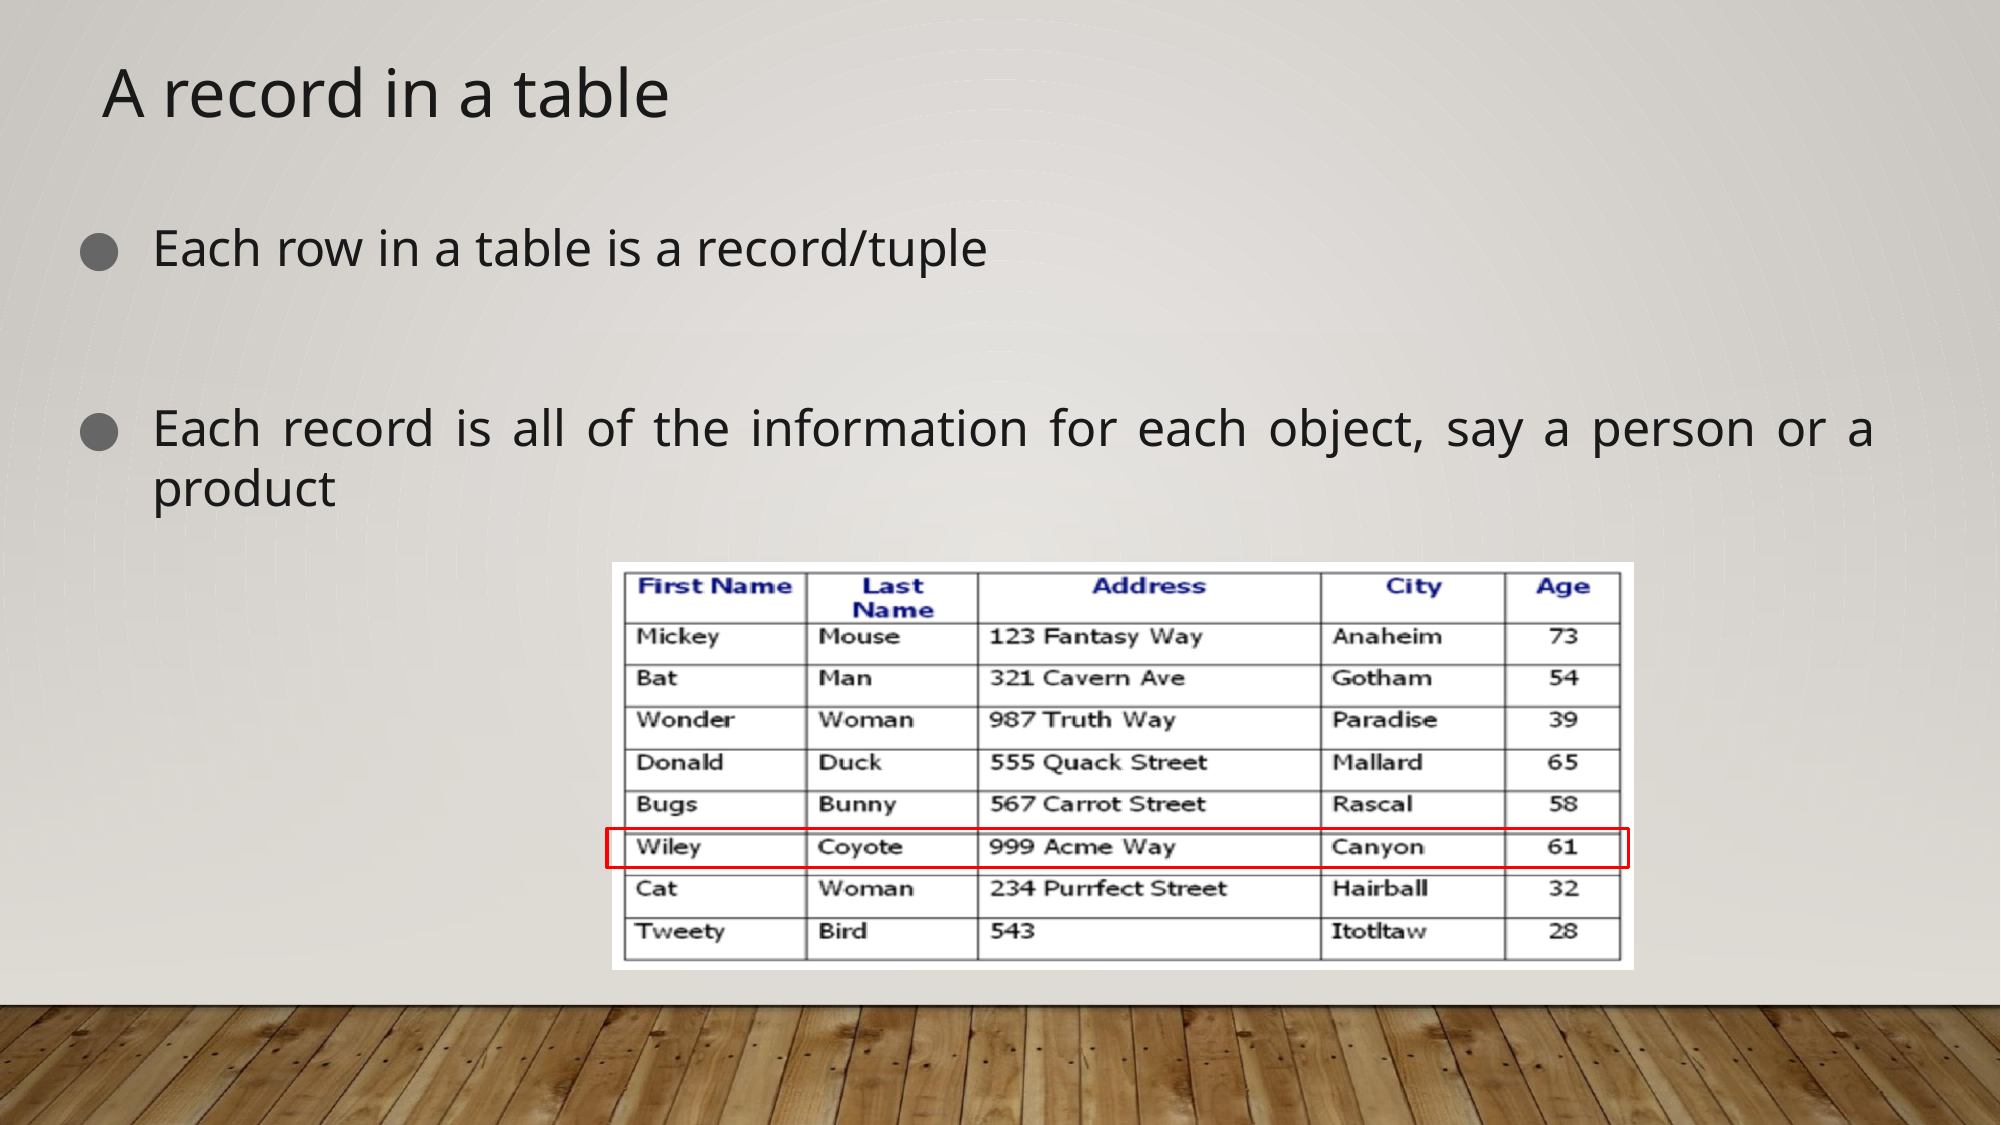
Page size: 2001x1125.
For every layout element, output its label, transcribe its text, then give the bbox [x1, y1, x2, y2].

picture [0, 1005, 2000, 1125]
text_box Each row in a table is a record/tuple Each record is all of the information for each object, say a person or a product [32, 196, 1897, 545]
picture [612, 562, 1635, 970]
text_box A record in a table [82, 30, 1713, 147]
